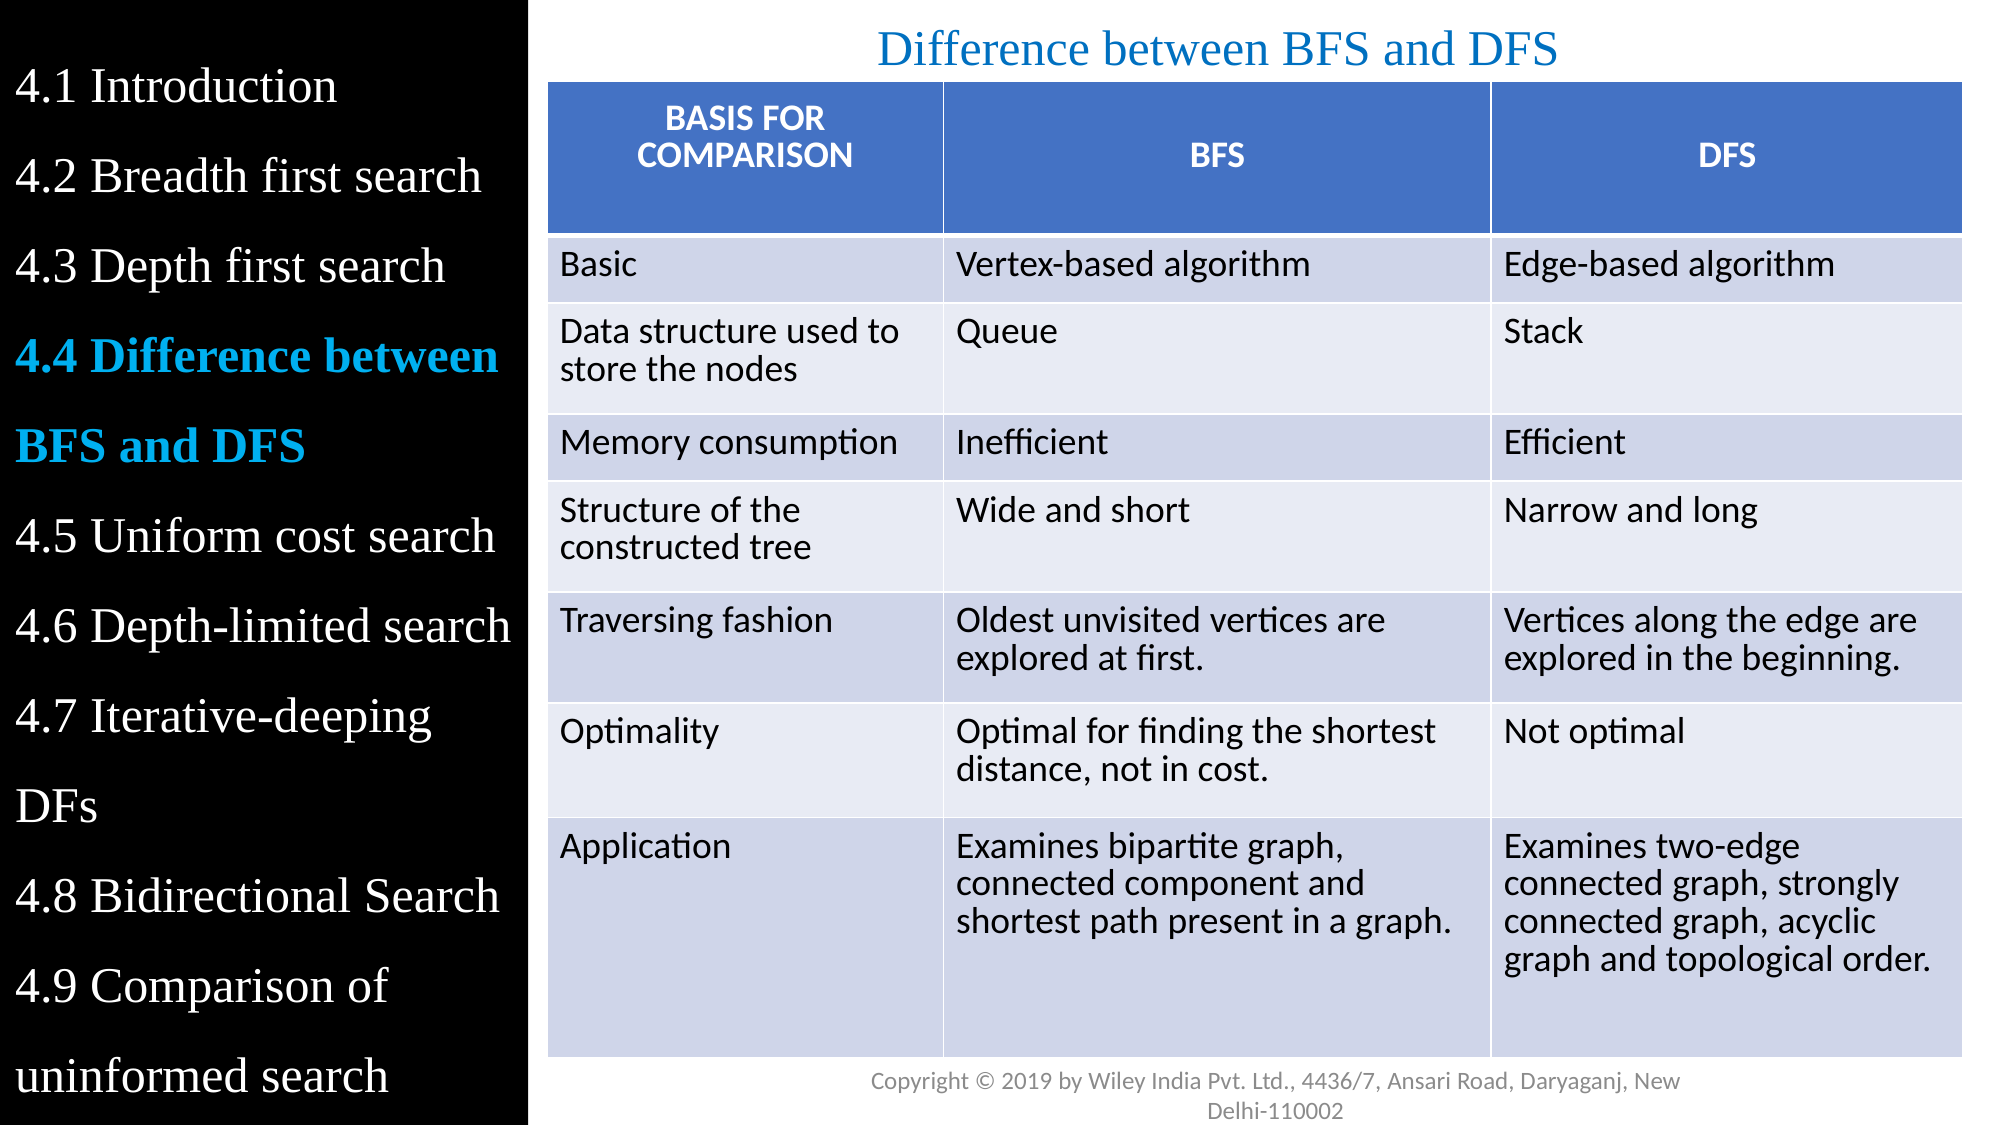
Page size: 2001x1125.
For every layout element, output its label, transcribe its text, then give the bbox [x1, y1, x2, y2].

title Difference between BFS and DFS [567, 0, 1870, 81]
table_cell Wide and short [944, 482, 1490, 591]
table_cell Basic [548, 238, 943, 302]
table_cell Optimality [548, 704, 943, 817]
table_cell Memory consumption [548, 415, 943, 480]
table_cell Efficient [1492, 415, 1962, 480]
table_cell Vertex-based algorithm [944, 238, 1490, 302]
table_cell Data structure used to store the nodes [548, 304, 943, 413]
table_cell Stack [1492, 304, 1962, 413]
table_cell Oldest unvisited vertices are explored at first. [944, 593, 1490, 702]
table_cell Examines two-edge connected graph, strongly connected graph, acyclic graph and topological order. [1492, 818, 1962, 1057]
table_cell Narrow and long [1492, 482, 1962, 591]
table_cell Vertices along the edge are explored in the beginning. [1492, 593, 1962, 702]
table_cell Application [548, 818, 943, 1057]
table_cell Edge-based algorithm [1492, 238, 1962, 302]
table_header BASIS FOR COMPARISON [548, 82, 943, 233]
table_cell Traversing fashion [548, 593, 943, 702]
table_cell Structure of the constructed tree [548, 482, 943, 591]
table_header DFS [1492, 82, 1962, 233]
table_cell Examines bipartite graph, connected component and shortest path present in a graph. [944, 818, 1490, 1057]
table_cell Queue [944, 304, 1490, 413]
table_cell Optimal for finding the shortest distance, not in cost. [944, 704, 1490, 817]
footer Copyright © 2019 by Wiley India Pvt. Ltd., 4436/7, Ansari Road, Daryaganj, New Delhi-110002 [830, 1065, 1722, 1125]
table_cell Not optimal [1492, 704, 1962, 817]
table_header BFS [944, 82, 1490, 233]
text_box 4.1 Introduction 4.2 Breadth first search 4.3 Depth first search 4.4 Difference between BFS and DFS 4.5 Uniform cost search 4.6 Depth-limited search 4.7 Iterative-deeping DFs 4.8 Bidirectional Search 4.9 Comparison of uninformed search [0, 0, 529, 1125]
table_cell Inefficient [944, 415, 1490, 480]
